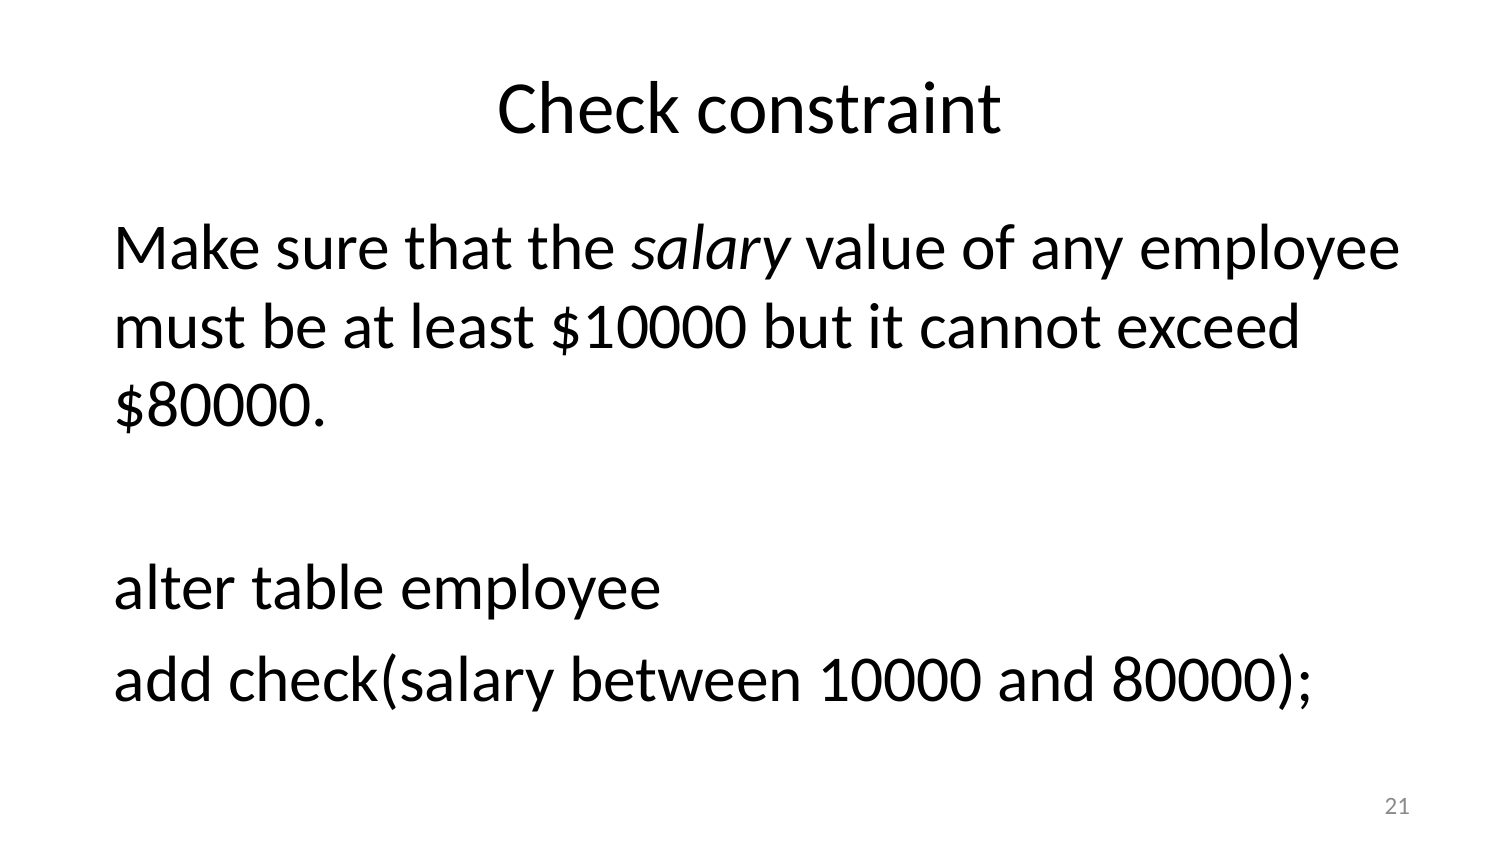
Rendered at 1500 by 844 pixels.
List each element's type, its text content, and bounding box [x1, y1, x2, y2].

slide_number 21 [1074, 782, 1425, 827]
title Check constraint [75, 33, 1425, 175]
list Make sure that the salary value of any employee must be at least $10000 but it cannot exceed $80000. alter table employee add check(salary between 10000 and 80000); [75, 196, 1425, 754]
